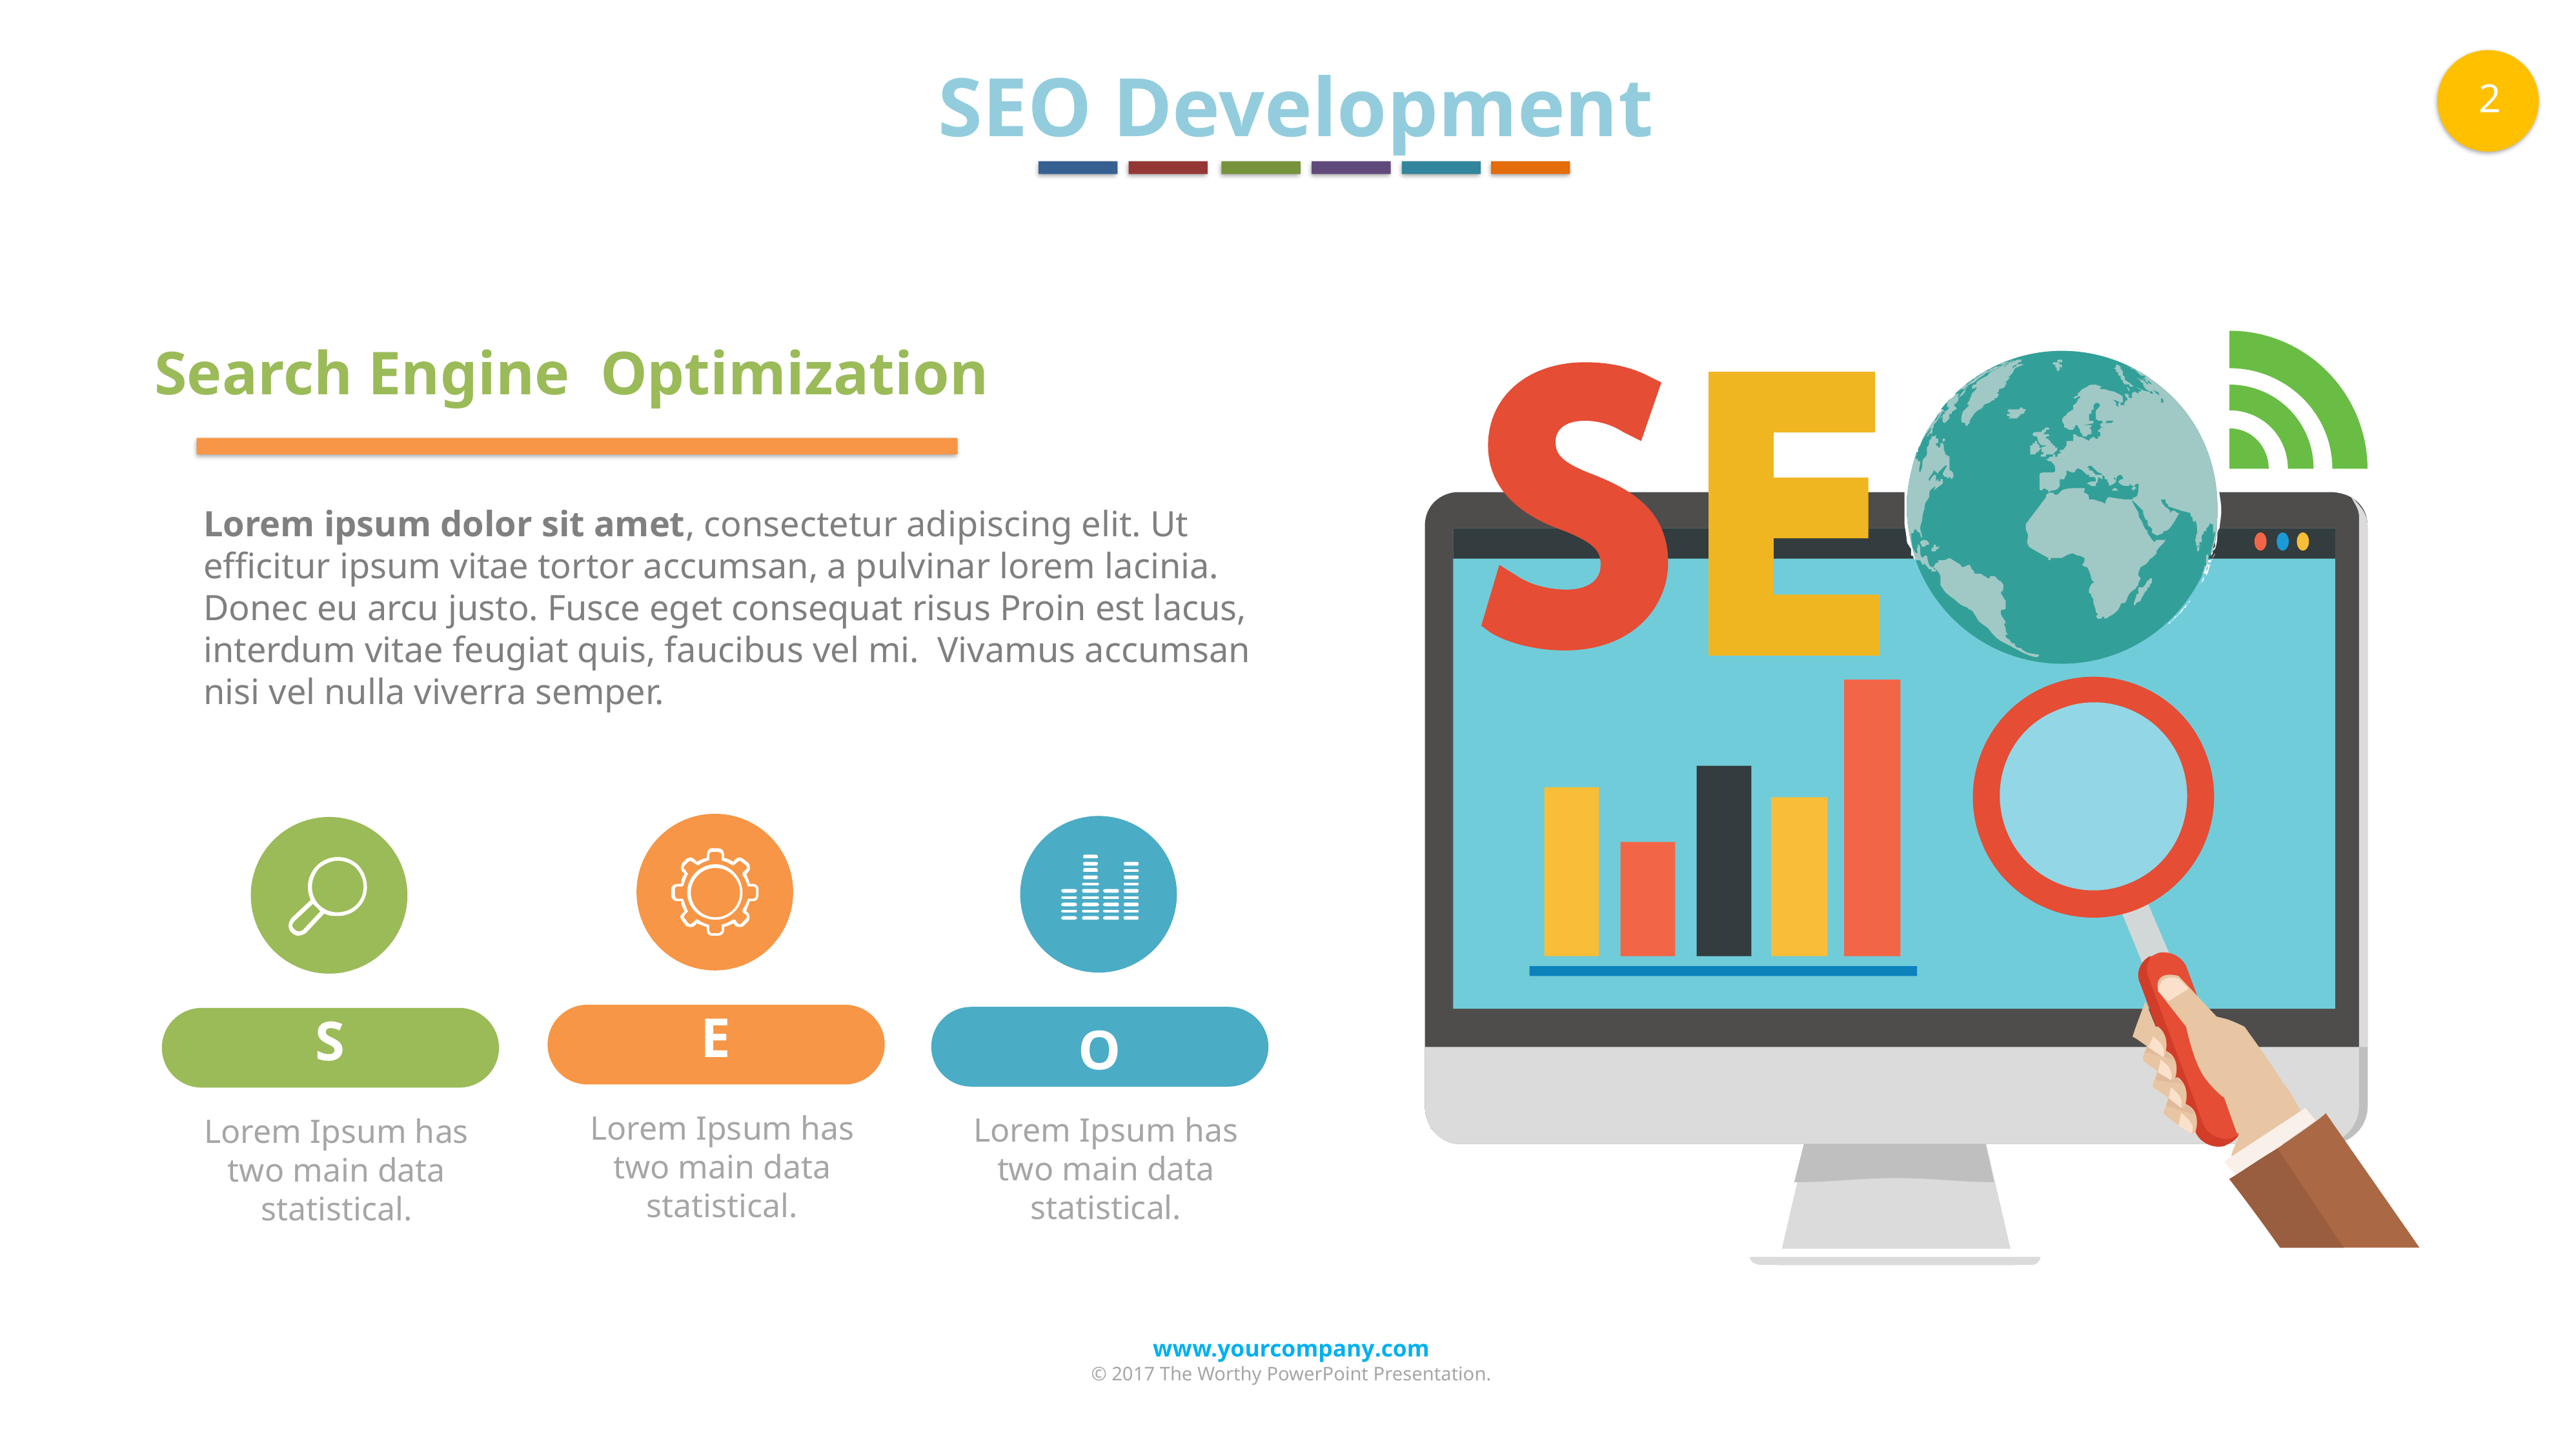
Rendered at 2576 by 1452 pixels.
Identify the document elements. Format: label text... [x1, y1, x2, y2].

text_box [2229, 330, 2368, 469]
text_box SEO Development [889, 51, 1703, 158]
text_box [541, 813, 902, 1198]
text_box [924, 816, 1286, 1200]
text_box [1957, 661, 2420, 1248]
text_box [177, 330, 1341, 723]
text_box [1904, 350, 2222, 664]
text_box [1425, 492, 2368, 1265]
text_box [155, 816, 516, 1202]
text_box [1488, 362, 1661, 490]
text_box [1038, 161, 1570, 174]
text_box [1529, 679, 1918, 976]
text_box [1709, 372, 1876, 490]
